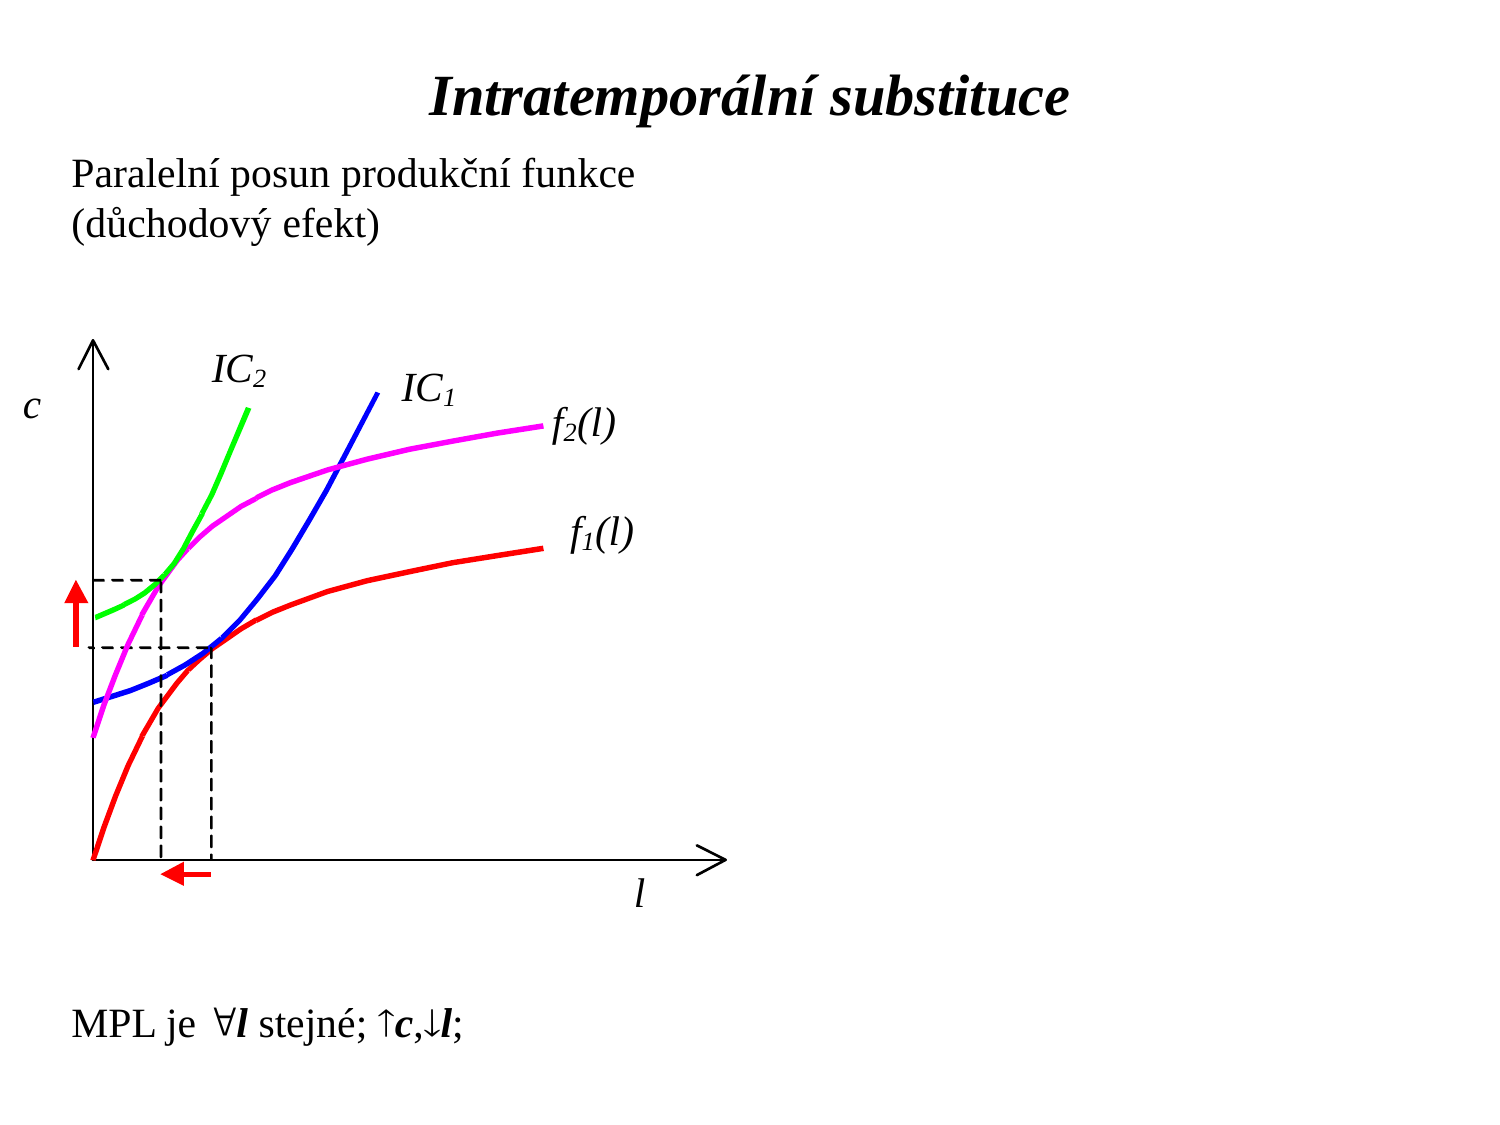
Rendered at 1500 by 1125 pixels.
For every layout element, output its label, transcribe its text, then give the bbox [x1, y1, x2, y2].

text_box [23, 336, 733, 923]
text_box Intratemporální substituce [112, 0, 1388, 187]
text_box Paralelní posun produkční funkce (důchodový efekt) MPL je l stejné; c,l; [56, 138, 1483, 1125]
